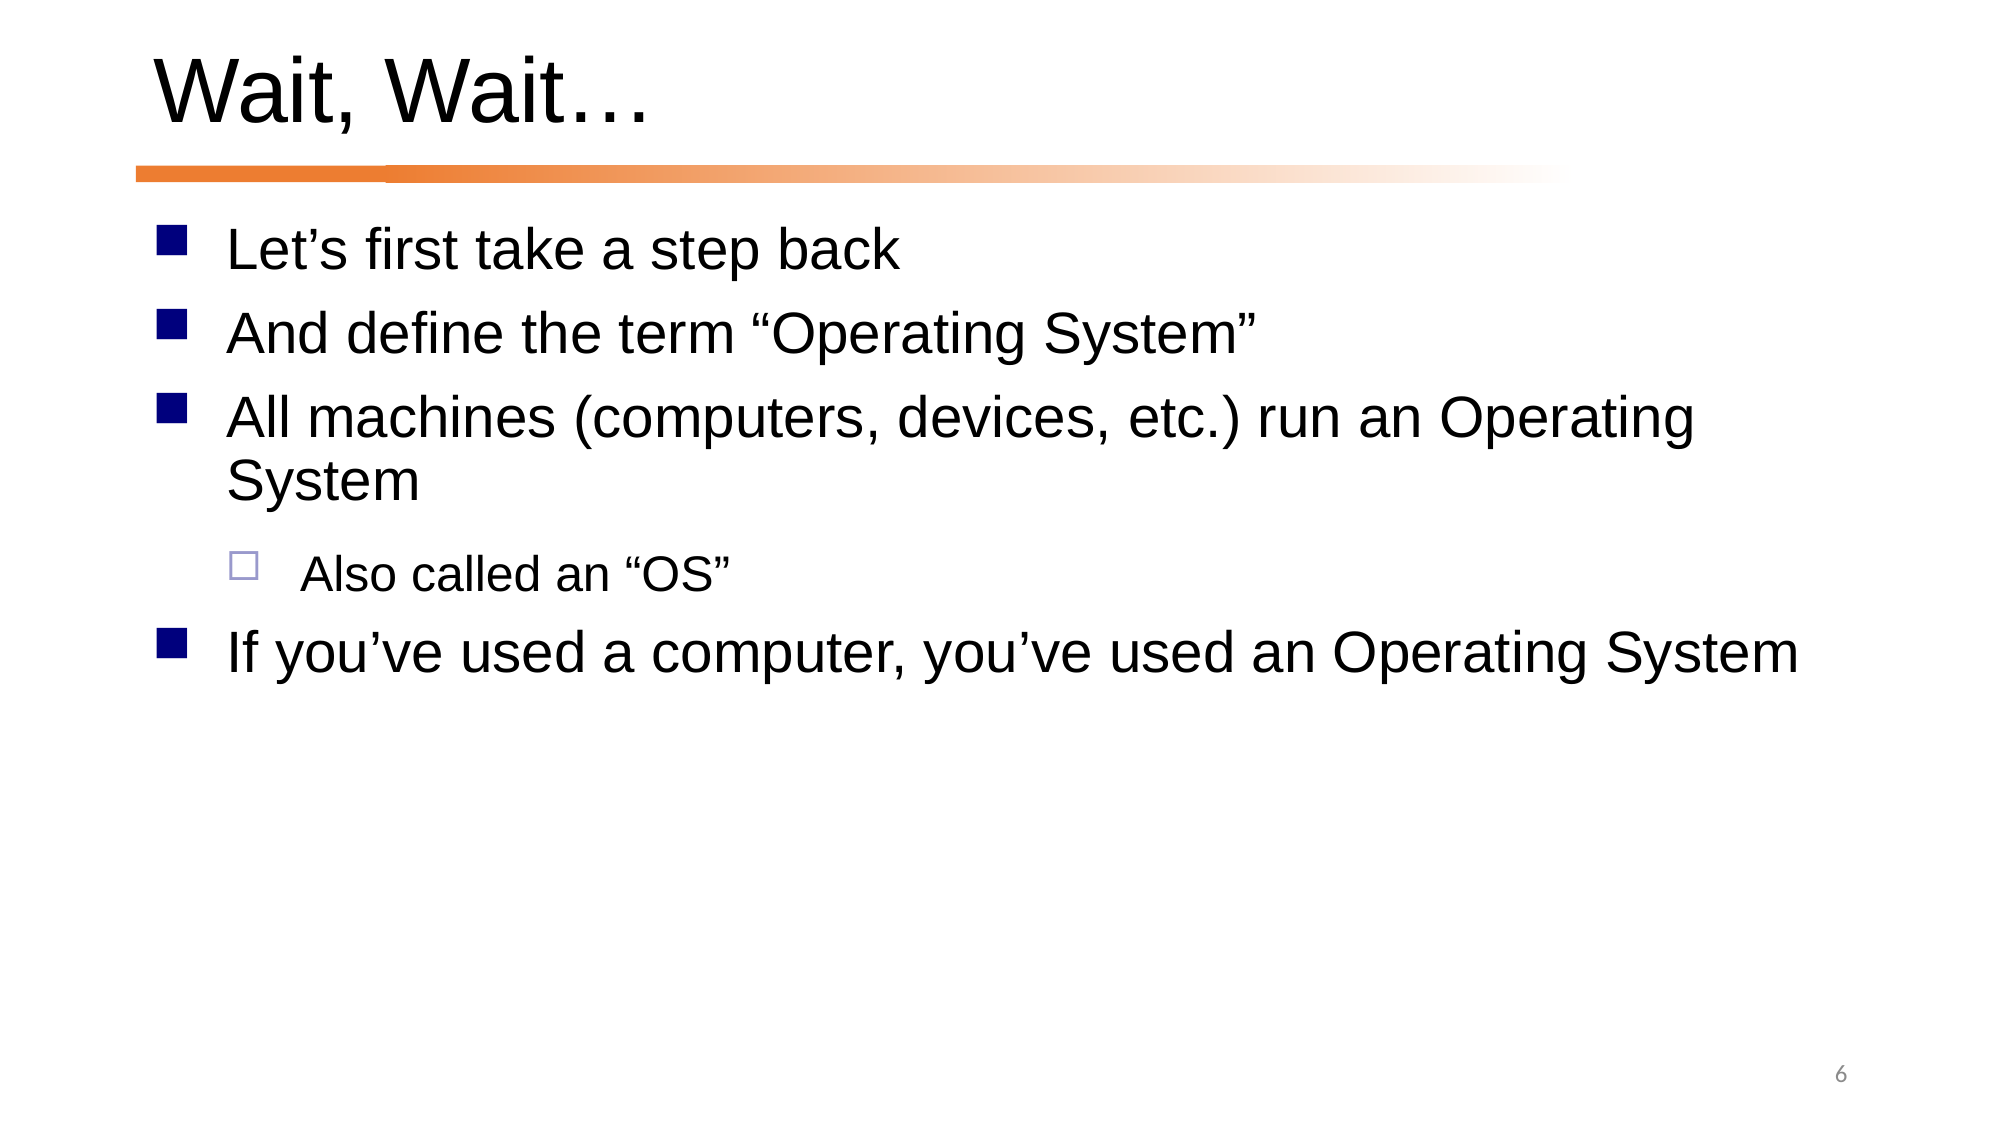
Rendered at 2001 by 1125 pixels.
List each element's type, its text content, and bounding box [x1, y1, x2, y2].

slide_number 6 [1412, 1042, 1863, 1103]
title Wait, Wait… [138, 25, 1810, 160]
list Let’s first take a step back And define the term “Operating System” All machines (computers, devices, etc.) run an Operating System Also called an “OS” If you’ve used a computer, you’ve used an Operating System [137, 211, 1863, 1018]
